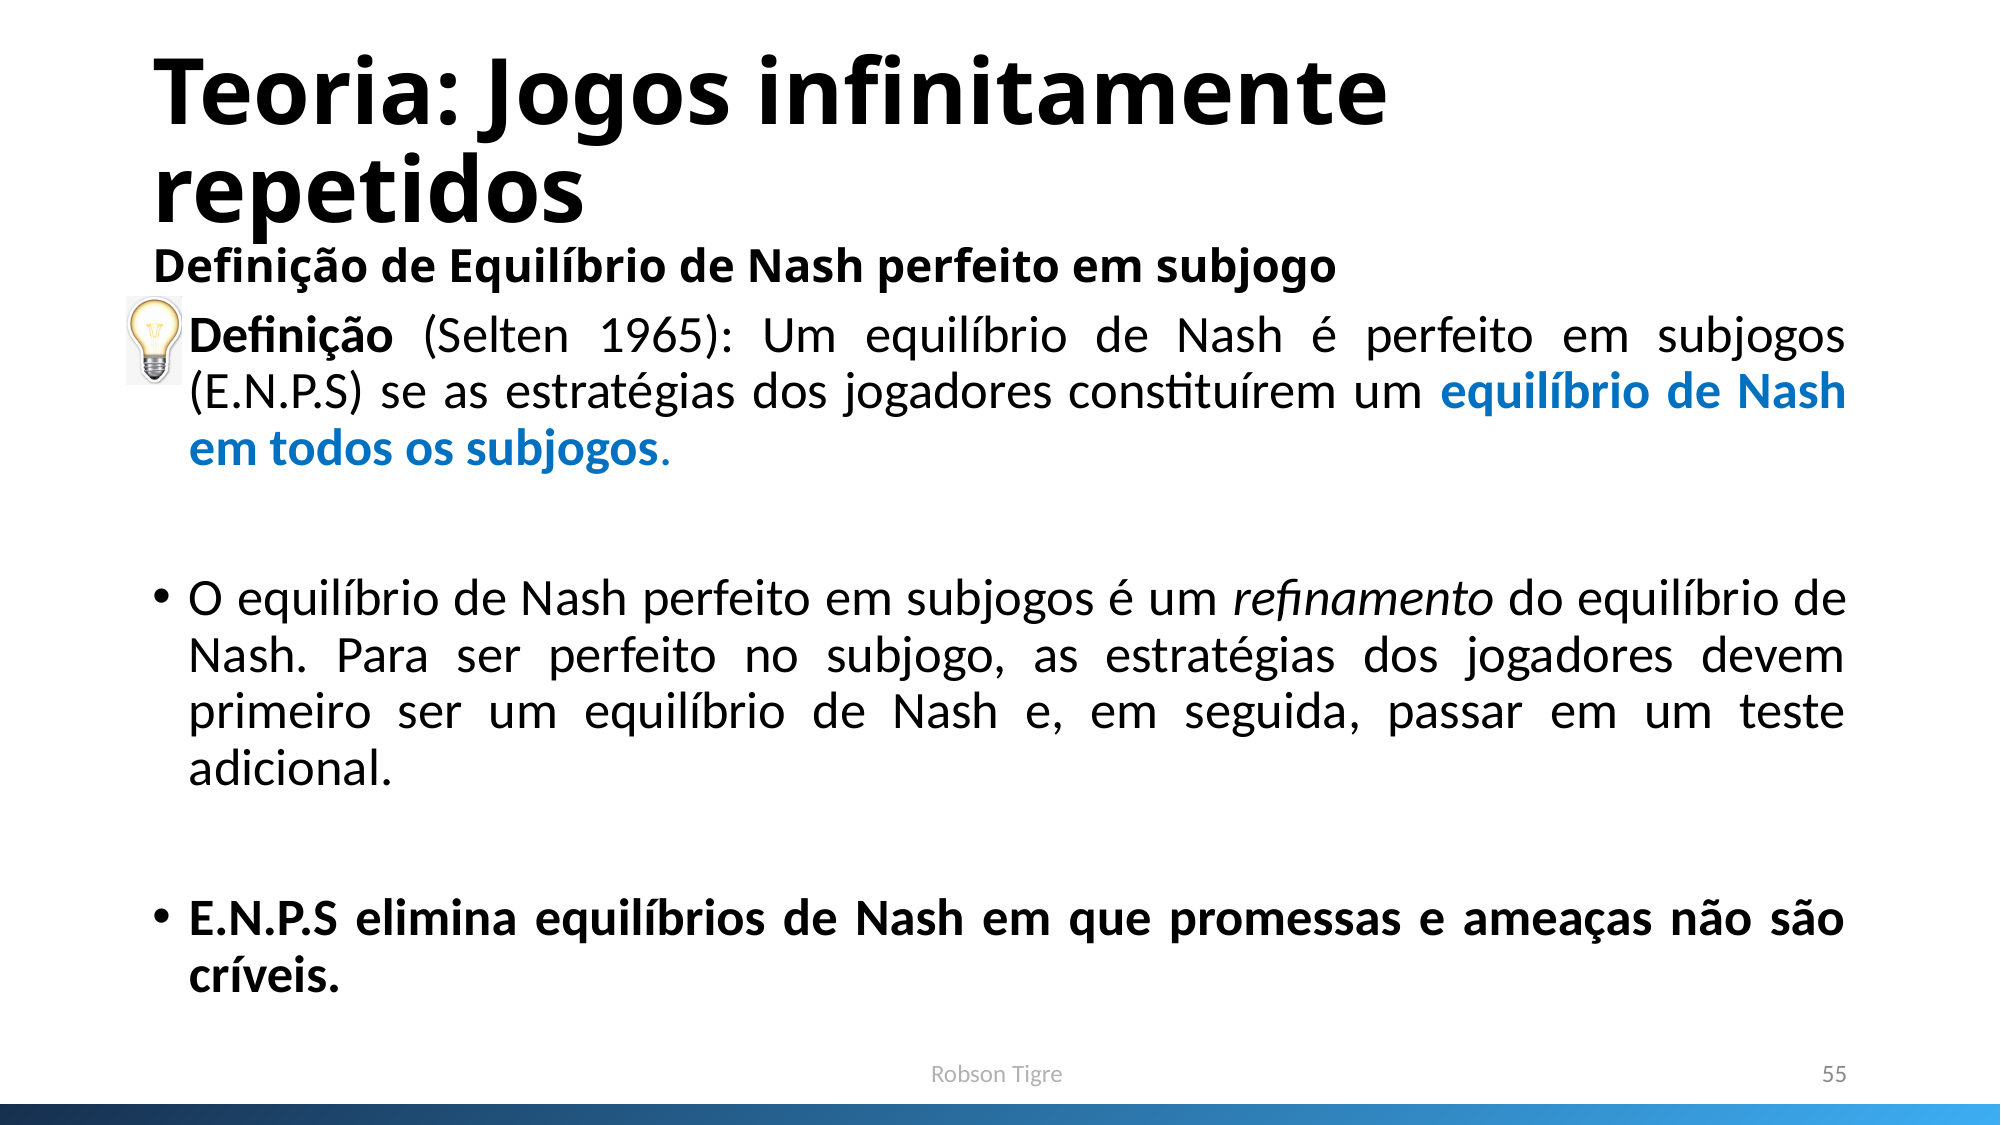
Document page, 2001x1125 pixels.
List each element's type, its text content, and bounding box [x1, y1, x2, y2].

picture [126, 296, 182, 385]
list Definição (Selten 1965): Um equilíbrio de Nash é perfeito em subjogos (E.N.P.S) se as estratégias dos jogadores constituírem um equilíbrio de Nash em todos os subjogos. O equilíbrio de Nash perfeito em subjogos é um refinamento do equilíbrio de Nash. Para ser perfeito no subjogo, as estratégias dos jogadores devem primeiro ser um equilíbrio de Nash e, em seguida, passar em um teste adicional. E.N.P.S elimina equilíbrios de Nash em que promessas e ameaças não são críveis. [137, 299, 1863, 1014]
footer Robson Tigre [662, 1042, 1338, 1103]
title Teoria: Jogos infinitamente repetidos Definição de Equilíbrio de Nash perfeito em subjogo [137, 59, 1863, 278]
slide_number 55 [1412, 1042, 1863, 1103]
